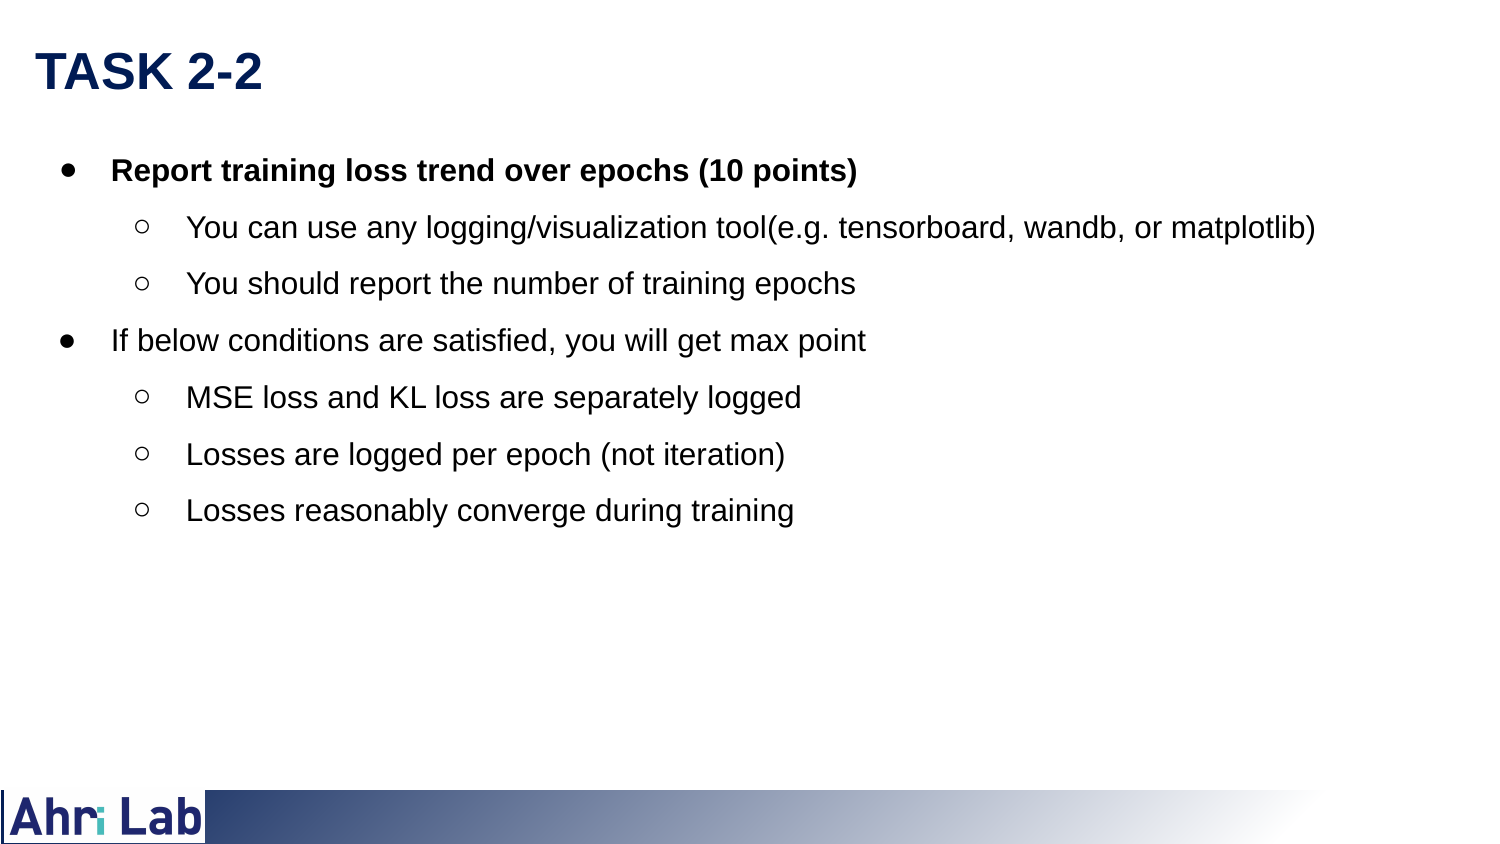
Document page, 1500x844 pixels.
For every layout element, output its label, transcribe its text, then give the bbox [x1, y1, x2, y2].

title TASK 2-2 [20, 22, 1480, 116]
list Report training loss trend over epochs (10 points) You can use any logging/visualization tool(e.g. tensorboard, wandb, or matplotlib) You should report the number of training epochs If below conditions are satisfied, you will get max point MSE loss and KL loss are separately logged Losses are logged per epoch (not iteration) Losses reasonably converge during training [20, 116, 1480, 780]
picture [4, 787, 205, 843]
